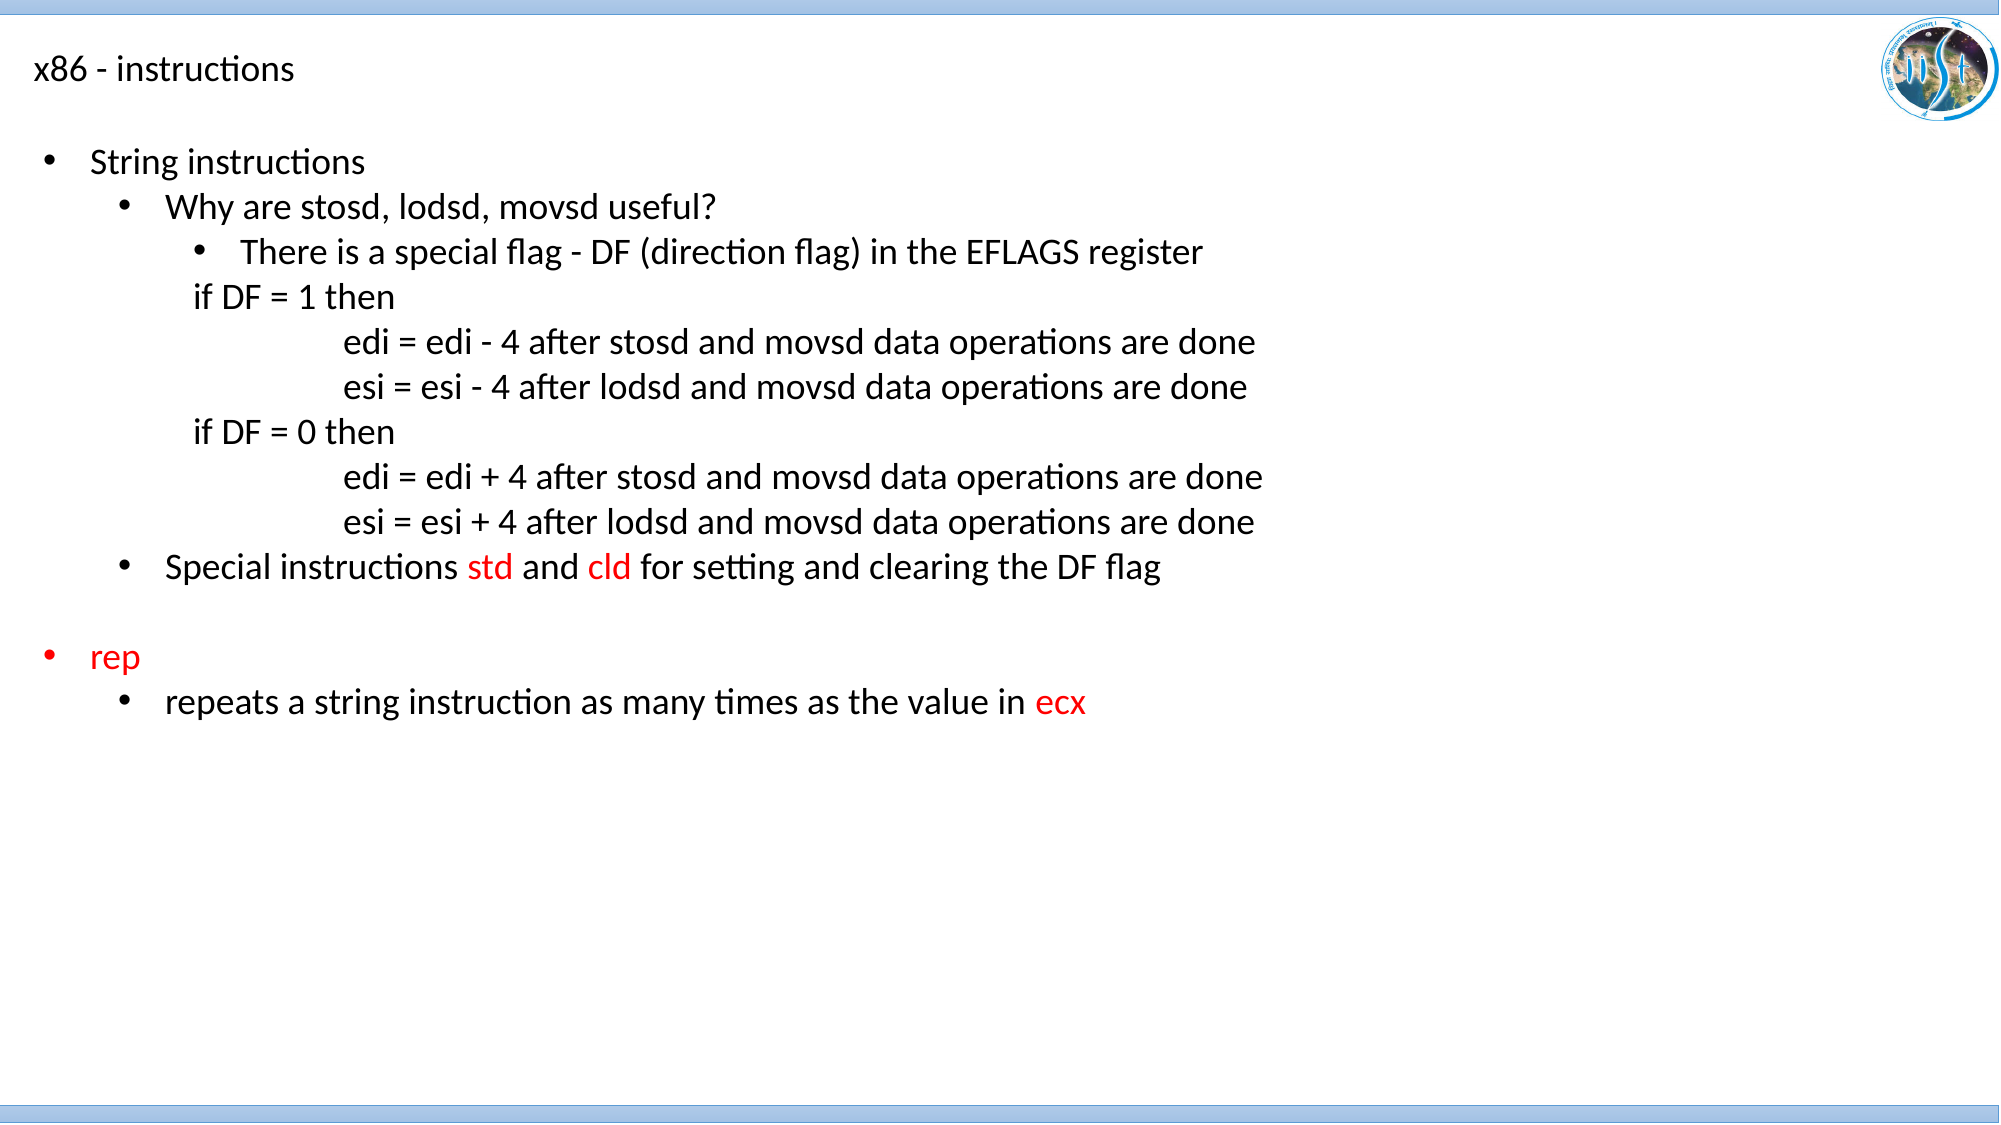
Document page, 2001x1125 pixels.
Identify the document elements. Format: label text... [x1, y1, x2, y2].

text_box x86 - instructions [18, 36, 1862, 97]
text_box [0, 0, 1999, 15]
picture [1954, 79, 1999, 121]
text_box [0, 1105, 1999, 1123]
text_box String instructions Why are stosd, lodsd, movsd useful? There is a special flag - DF (direction flag) in the EFLAGS register if DF = 1 then edi = edi - 4 after stosd and movsd data operations are done esi = esi - 4 after lodsd and movsd data operations are done if DF = 0 then edi = edi + 4 after stosd and movsd data operations are done esi = esi + 4 after lodsd and movsd data operations are done Special instructions std and cld for setting and clearing the DF flag rep repeats a string instruction as many times as the value in ecx [28, 129, 1964, 1000]
picture [1881, 17, 1999, 121]
